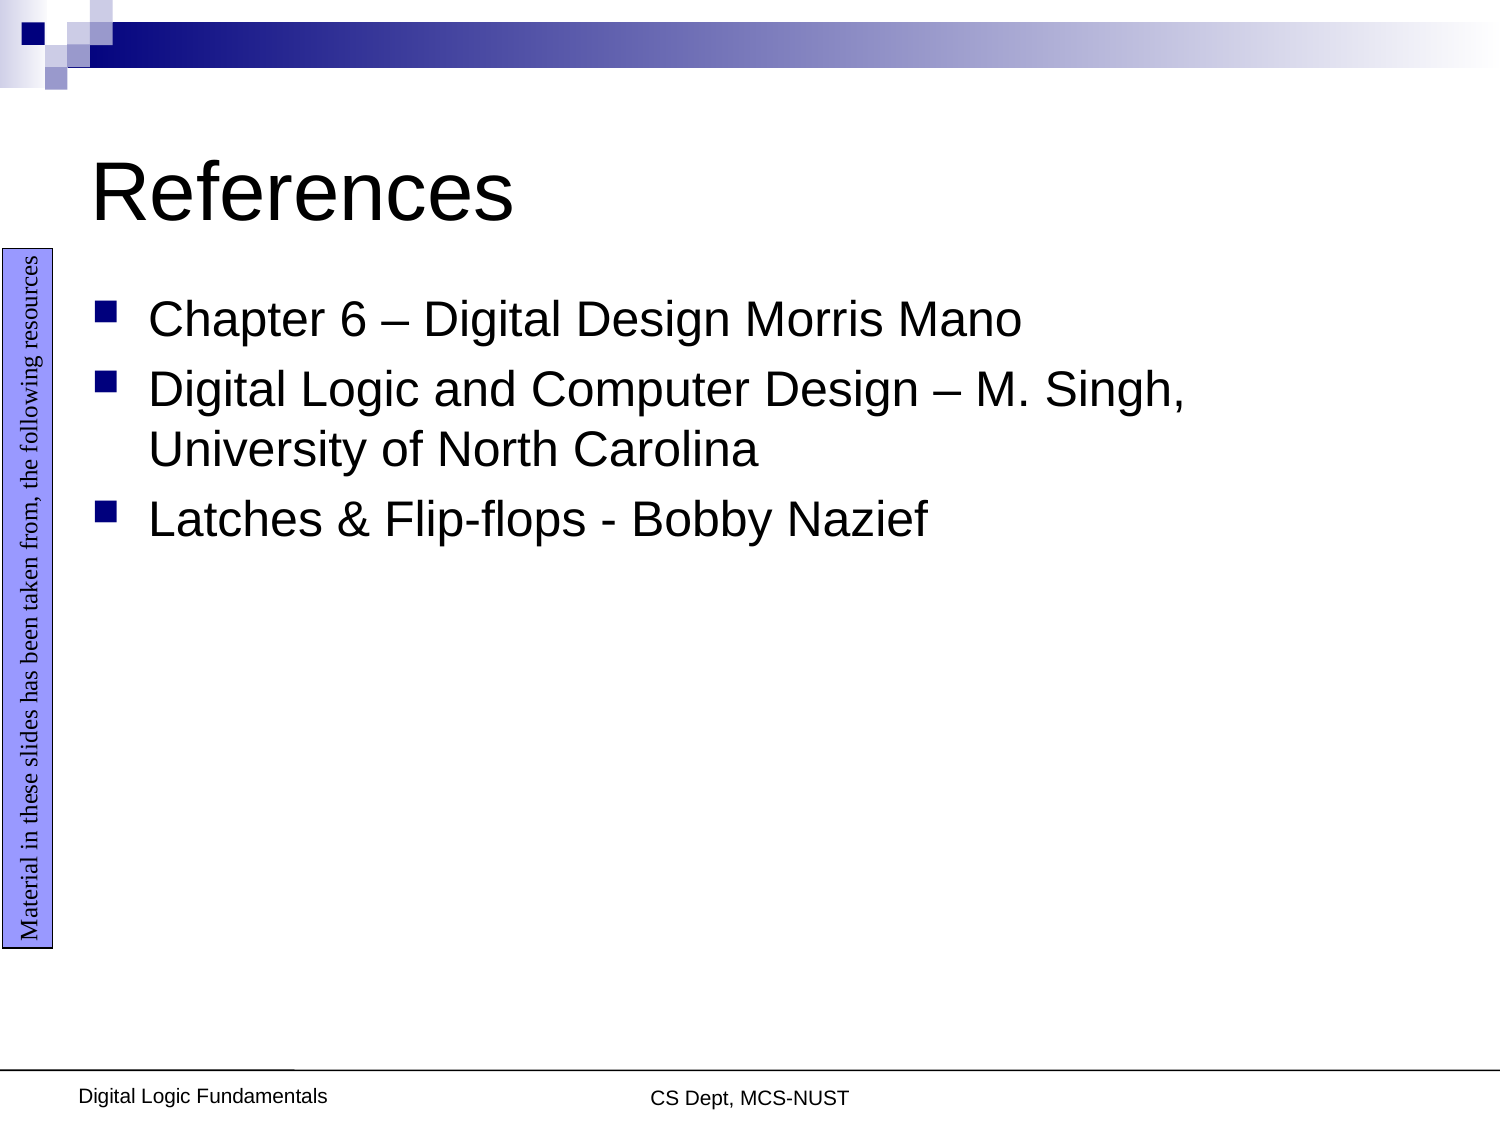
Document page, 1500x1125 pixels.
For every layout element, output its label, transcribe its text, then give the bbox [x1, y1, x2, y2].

text_box Material in these slides has been taken from, the following resources [2, 248, 53, 949]
list Chapter 6 – Digital Design Morris Mano Digital Logic and Computer Design – M. Singh, University of North Carolina Latches & Flip-flops - Bobby Nazief [76, 279, 1428, 918]
title References [74, 74, 1426, 301]
